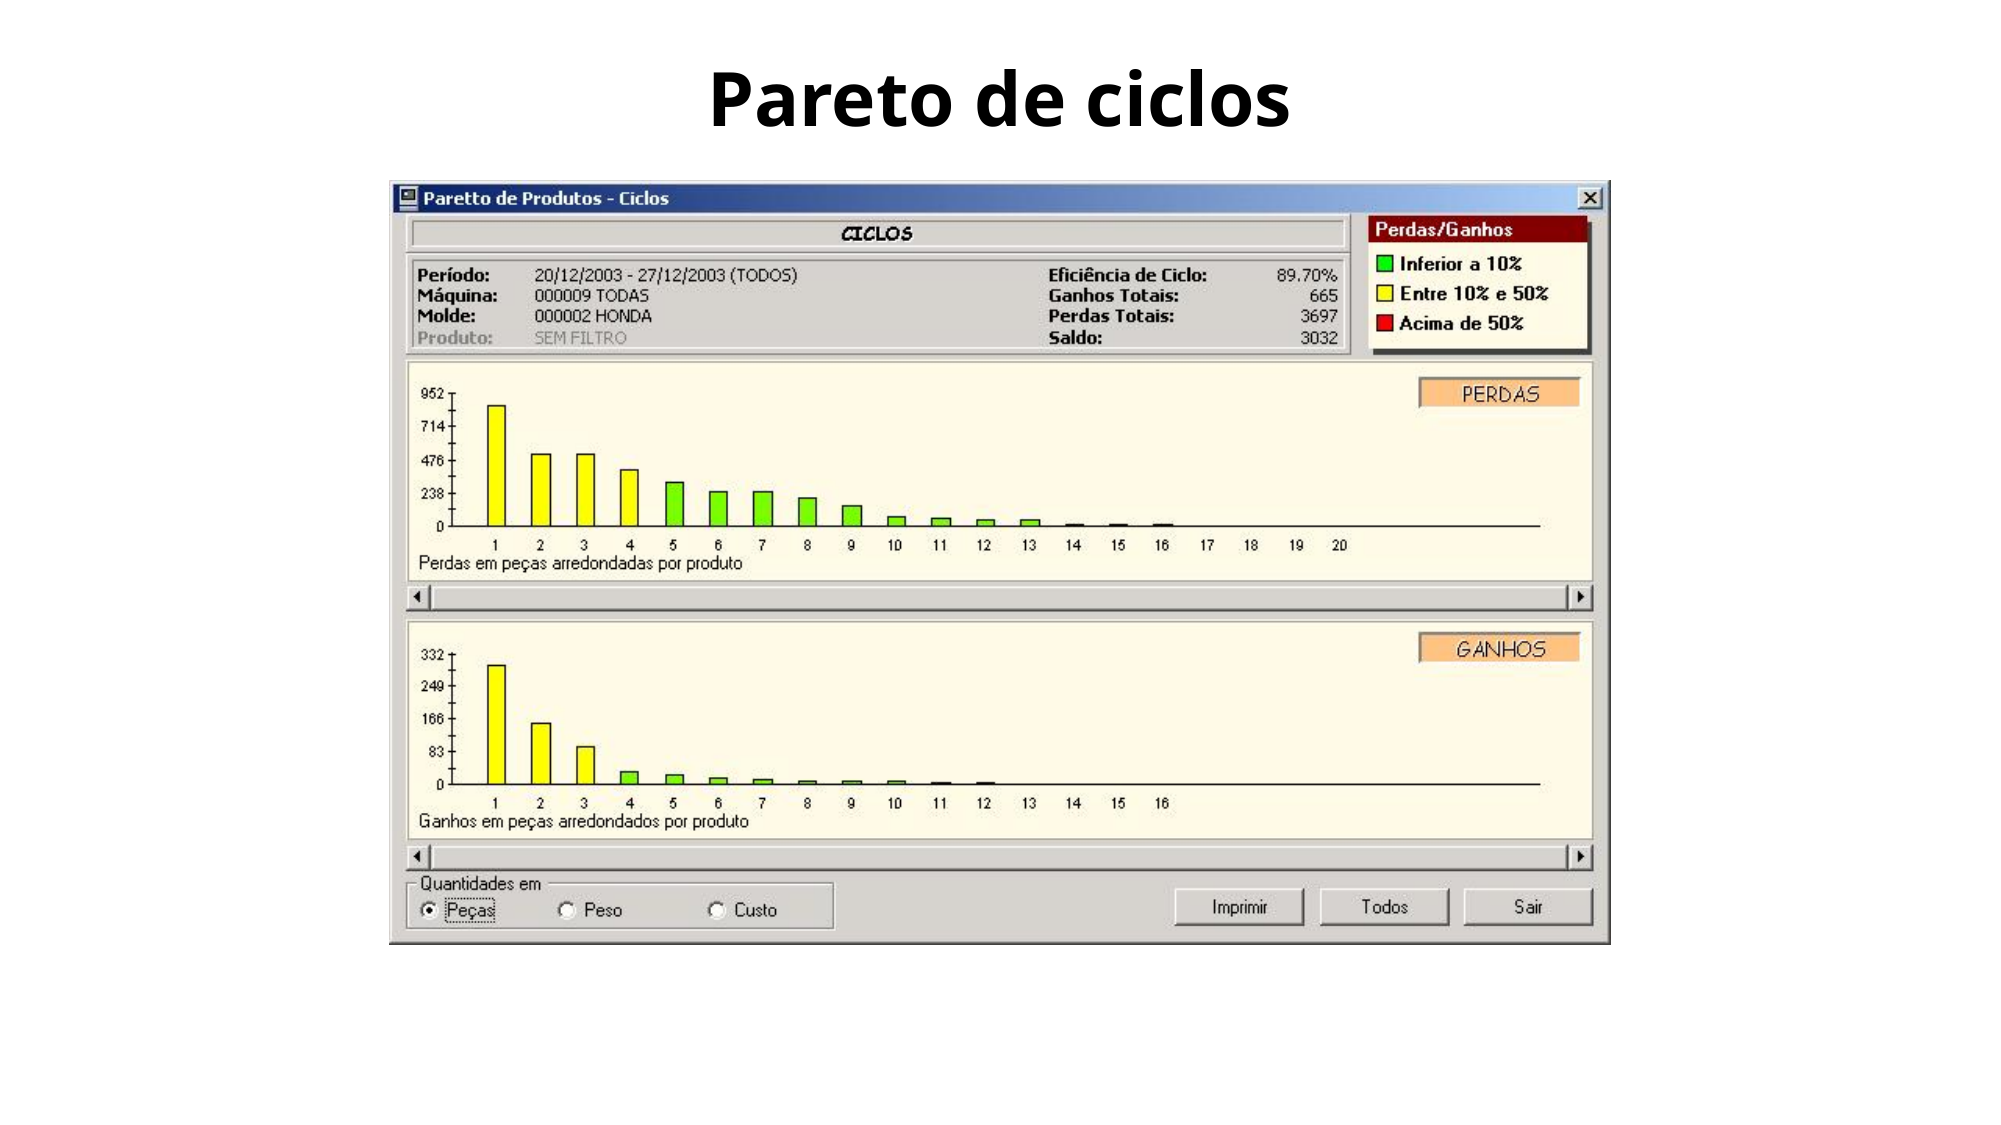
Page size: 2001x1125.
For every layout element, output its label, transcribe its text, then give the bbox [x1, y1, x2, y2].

text_box Pareto de ciclos [150, 54, 1850, 151]
picture [388, 180, 1611, 945]
